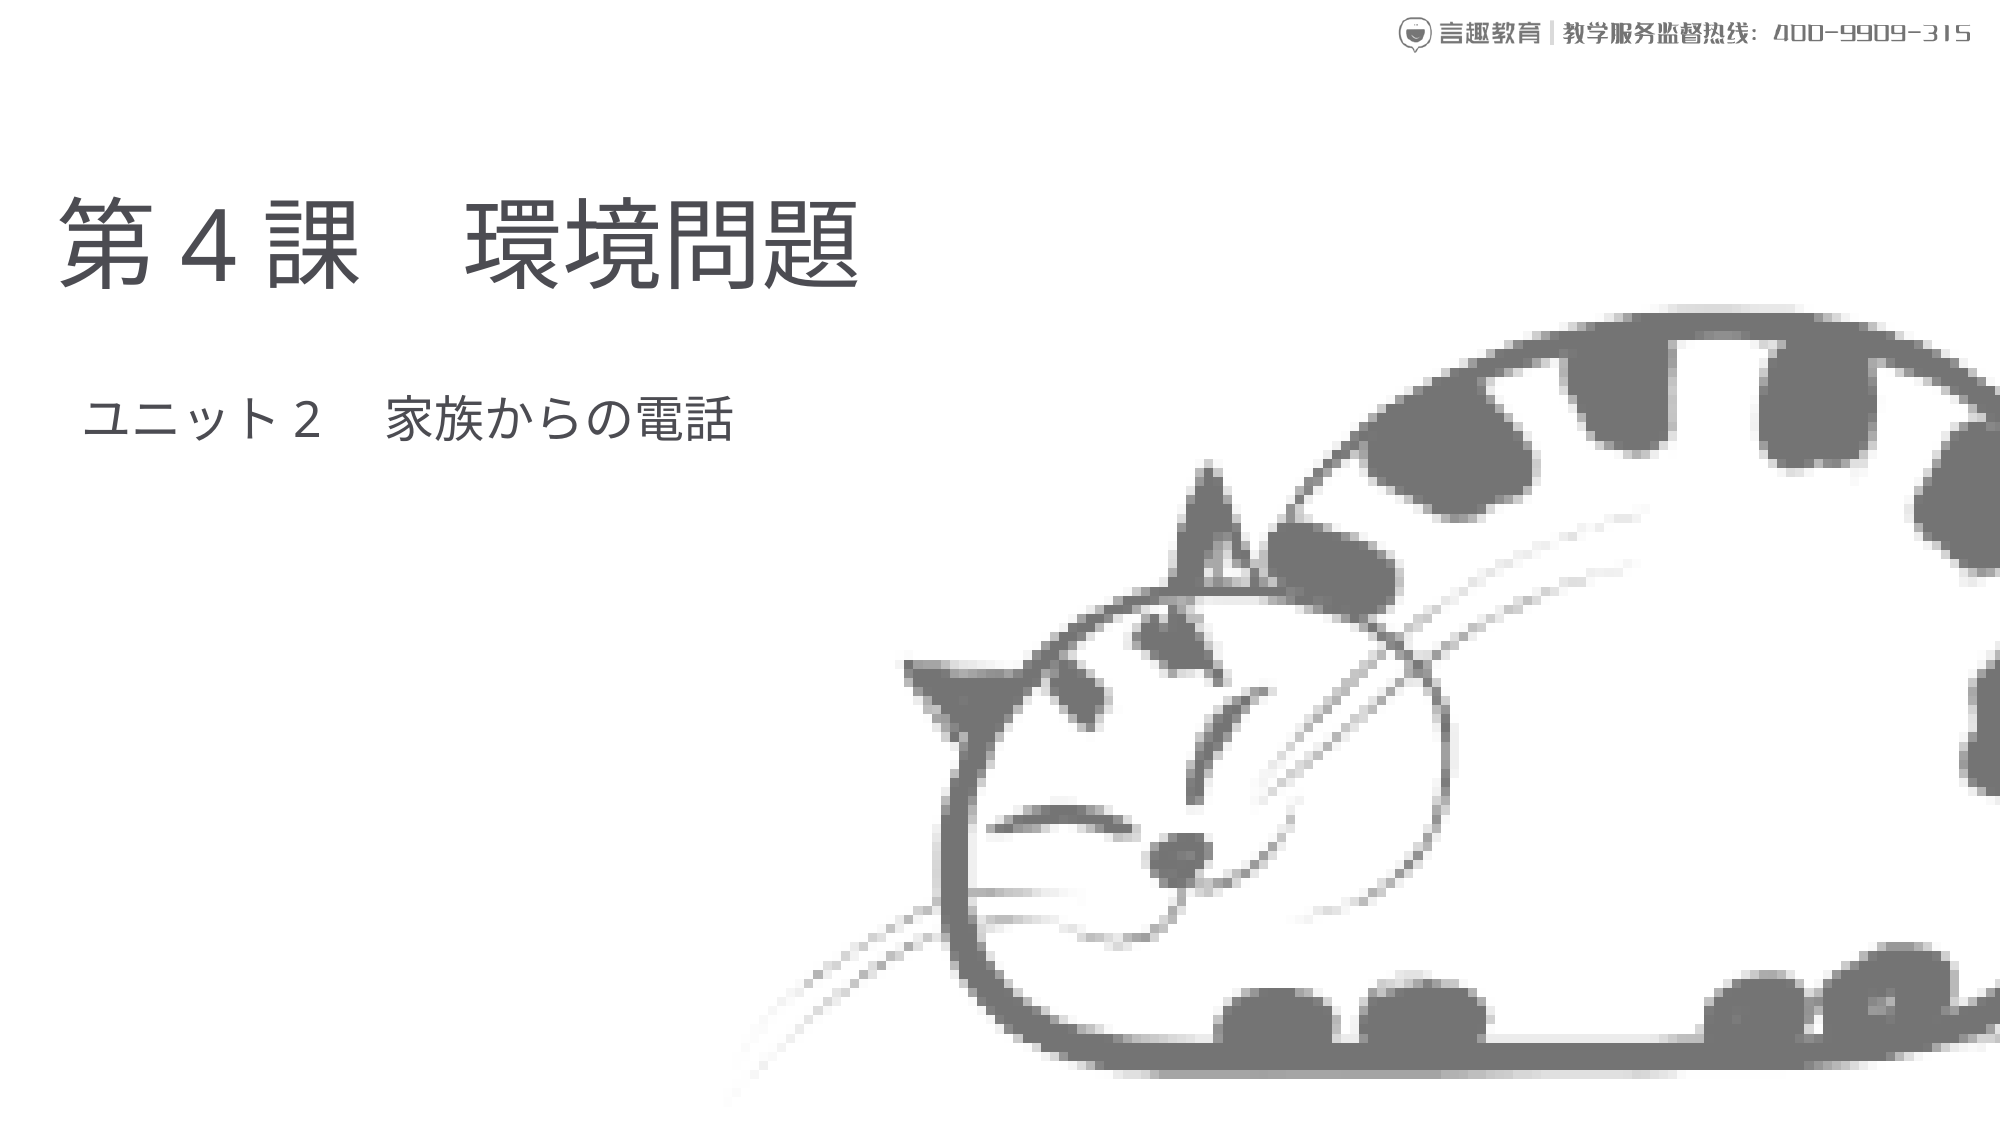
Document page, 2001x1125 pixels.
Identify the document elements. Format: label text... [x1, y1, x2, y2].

text_box 第4課 環境問題 [42, 173, 877, 309]
picture [723, 213, 2000, 1107]
text_box ユニット2 家族からの電話 [66, 380, 723, 455]
